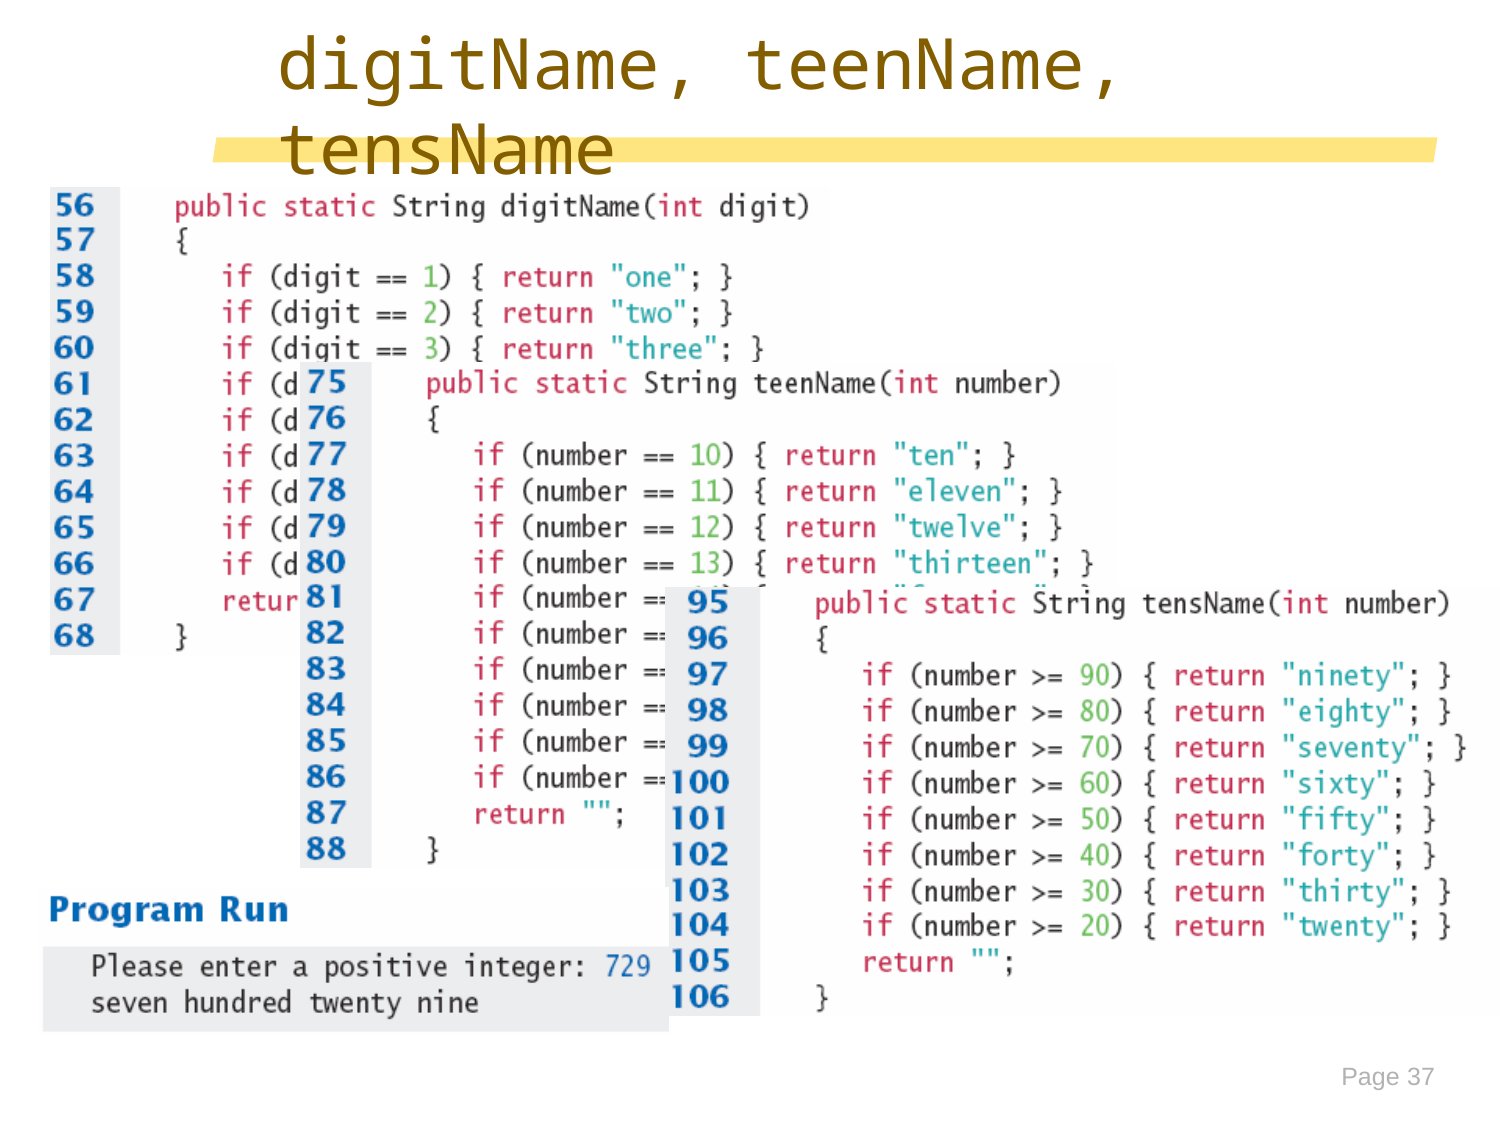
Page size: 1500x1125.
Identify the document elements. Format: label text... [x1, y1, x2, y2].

title digitName, teenName, tensName [262, 44, 1463, 163]
picture [37, 187, 1500, 1035]
slide_number Page 37 [1187, 1050, 1450, 1100]
